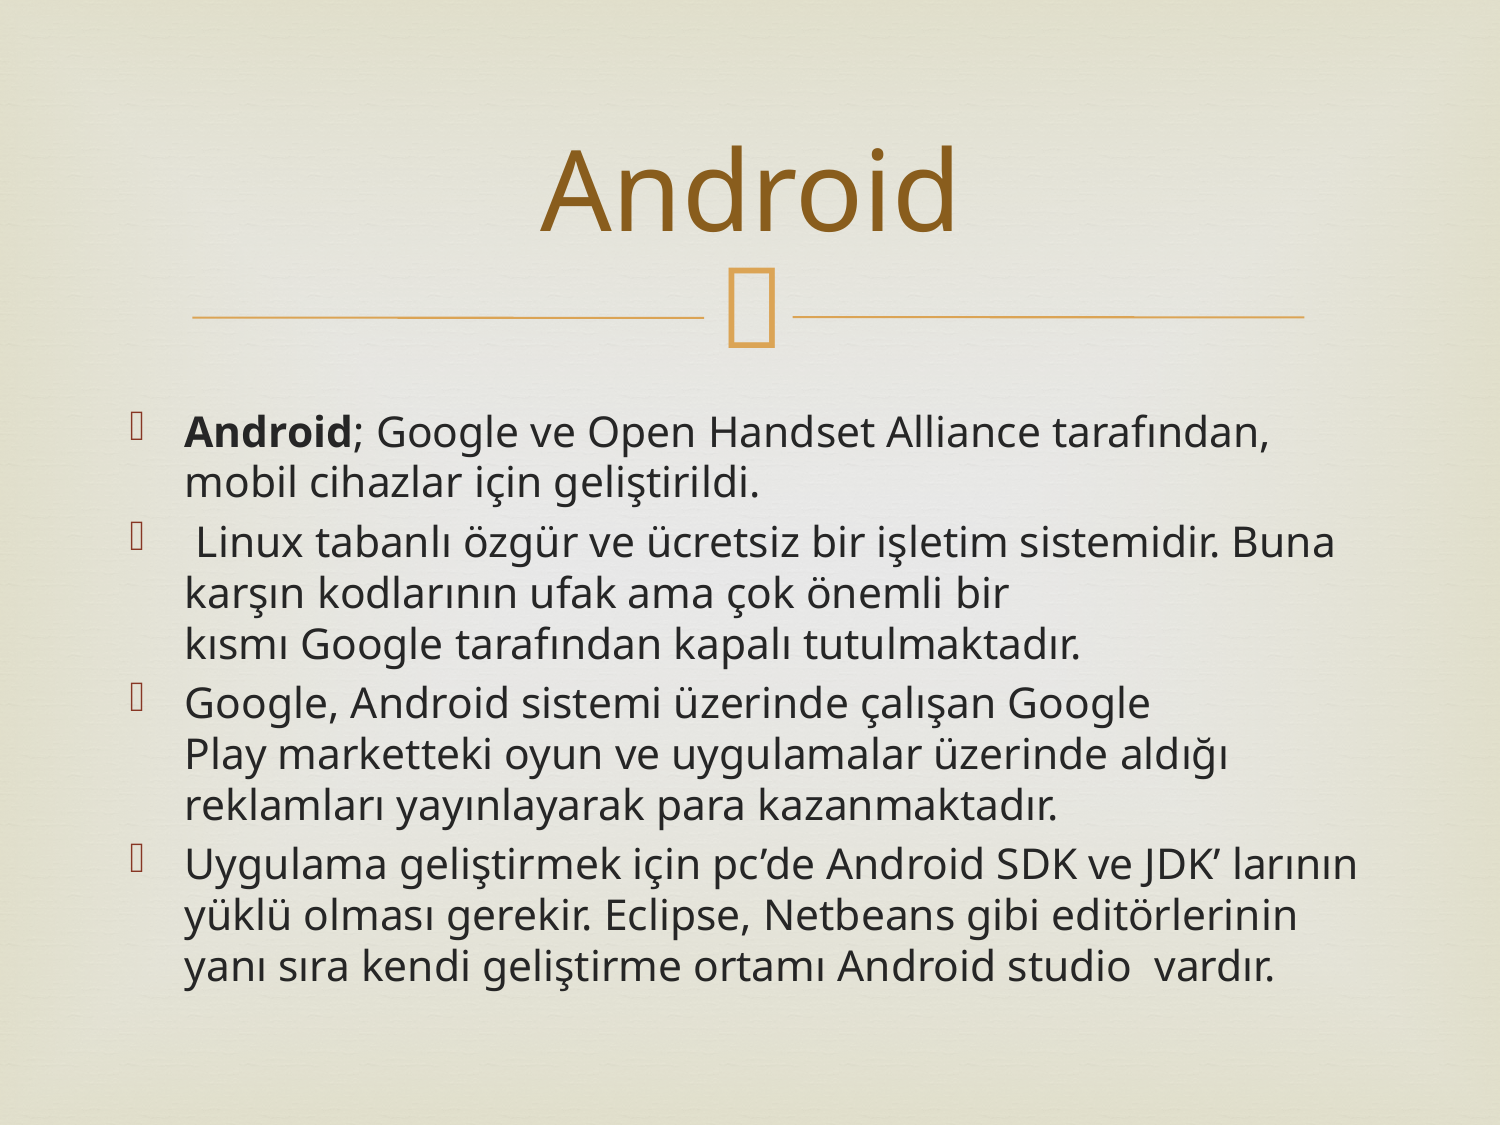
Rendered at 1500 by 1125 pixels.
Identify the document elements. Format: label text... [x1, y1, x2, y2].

list Android; Google ve Open Handset Alliance tarafından, mobil cihazlar için geliştirildi. Linux tabanlı özgür ve ücretsiz bir işletim sistemidir. Buna karşın kodlarının ufak ama çok önemli bir kısmı Google tarafından kapalı tutulmaktadır. Google, Android sistemi üzerinde çalışan Google Play marketteki oyun ve uygulamalar üzerinde aldığı reklamları yayınlayarak para kazanmaktadır. Uygulama geliştirmek için pc’de Android SDK ve JDK’ larının yüklü olması gerekir. Eclipse, Netbeans gibi editörlerinin yanı sıra kendi geliştirme ortamı Android studio vardır. [114, 397, 1386, 1005]
text_box Android [113, 66, 1389, 308]
